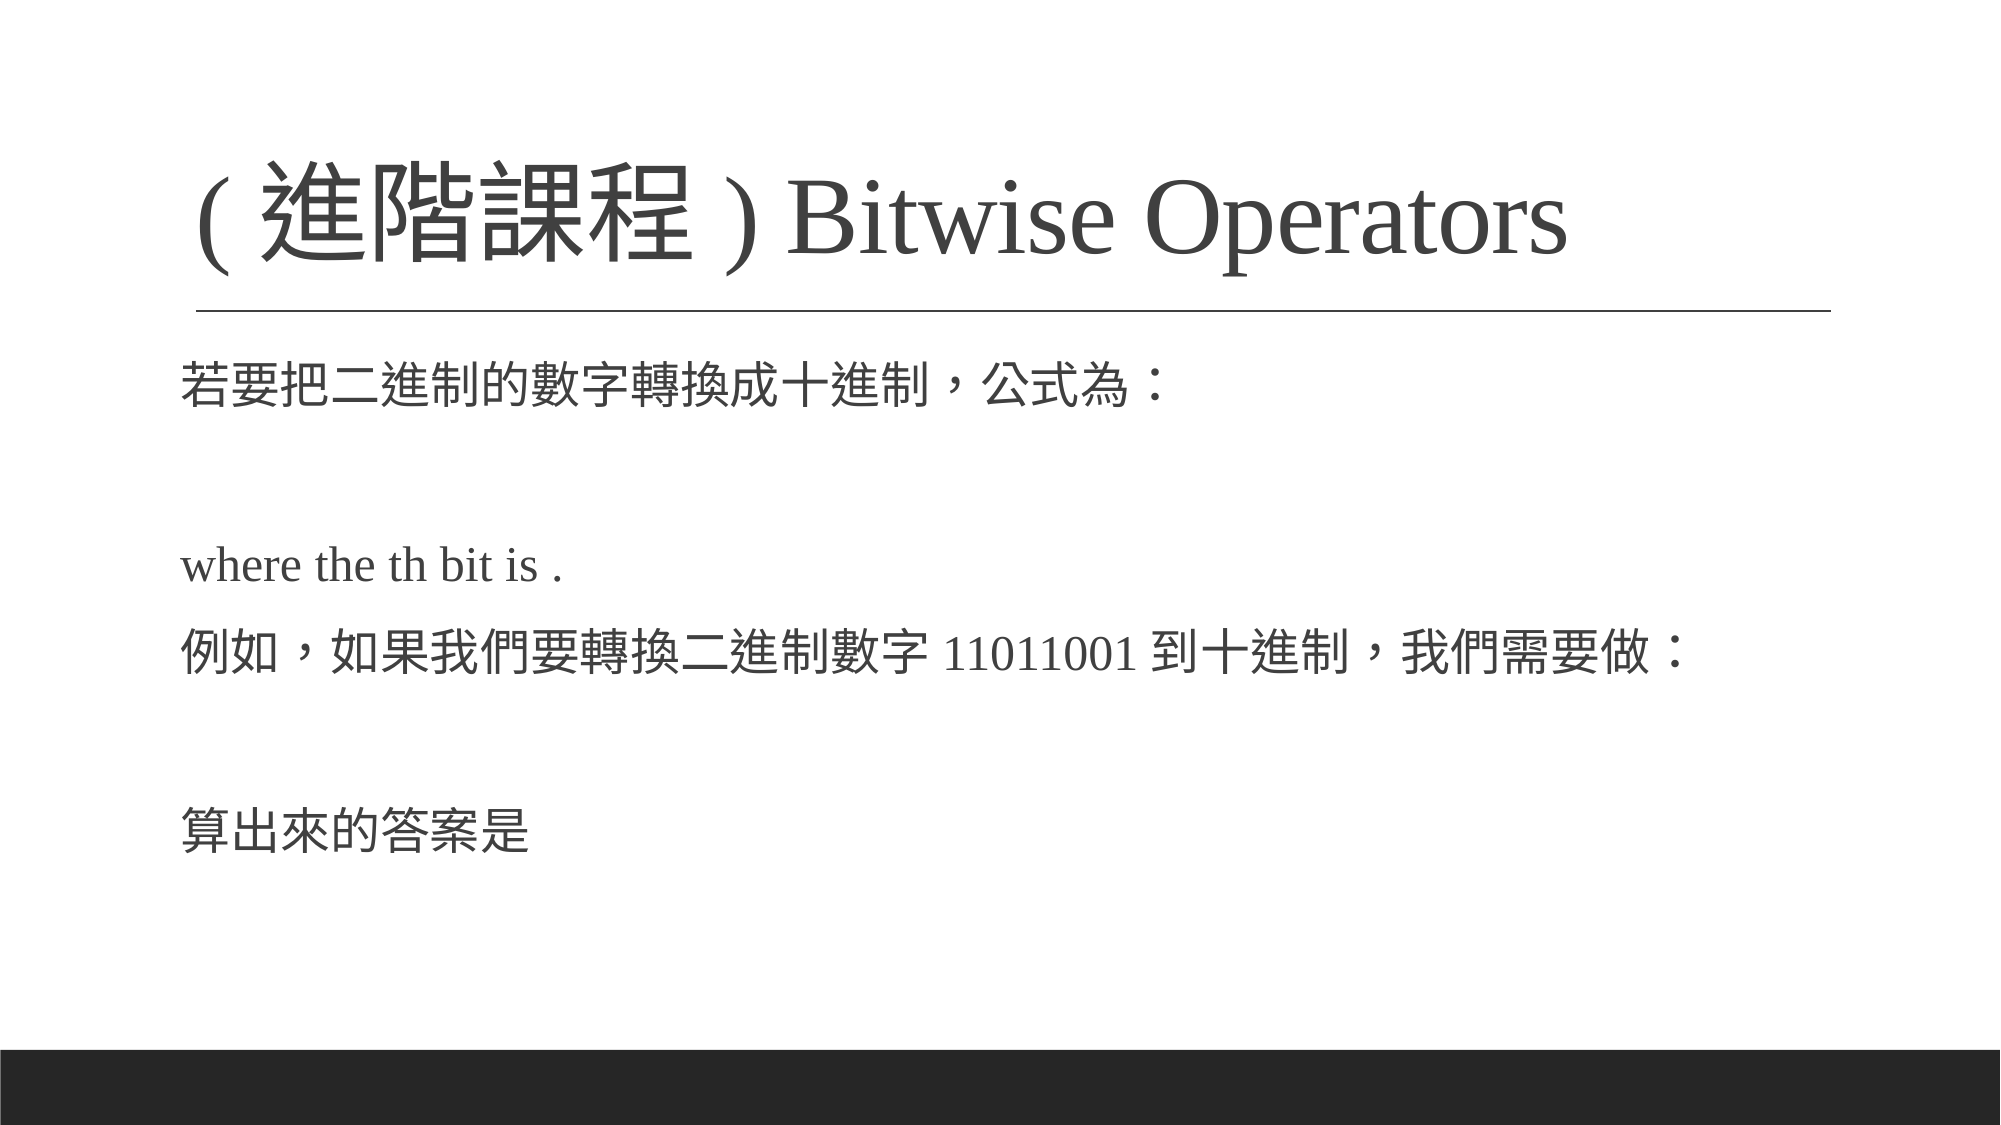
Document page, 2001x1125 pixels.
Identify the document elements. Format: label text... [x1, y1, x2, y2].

title (進階課程) Bitwise Operators [180, 47, 1830, 285]
